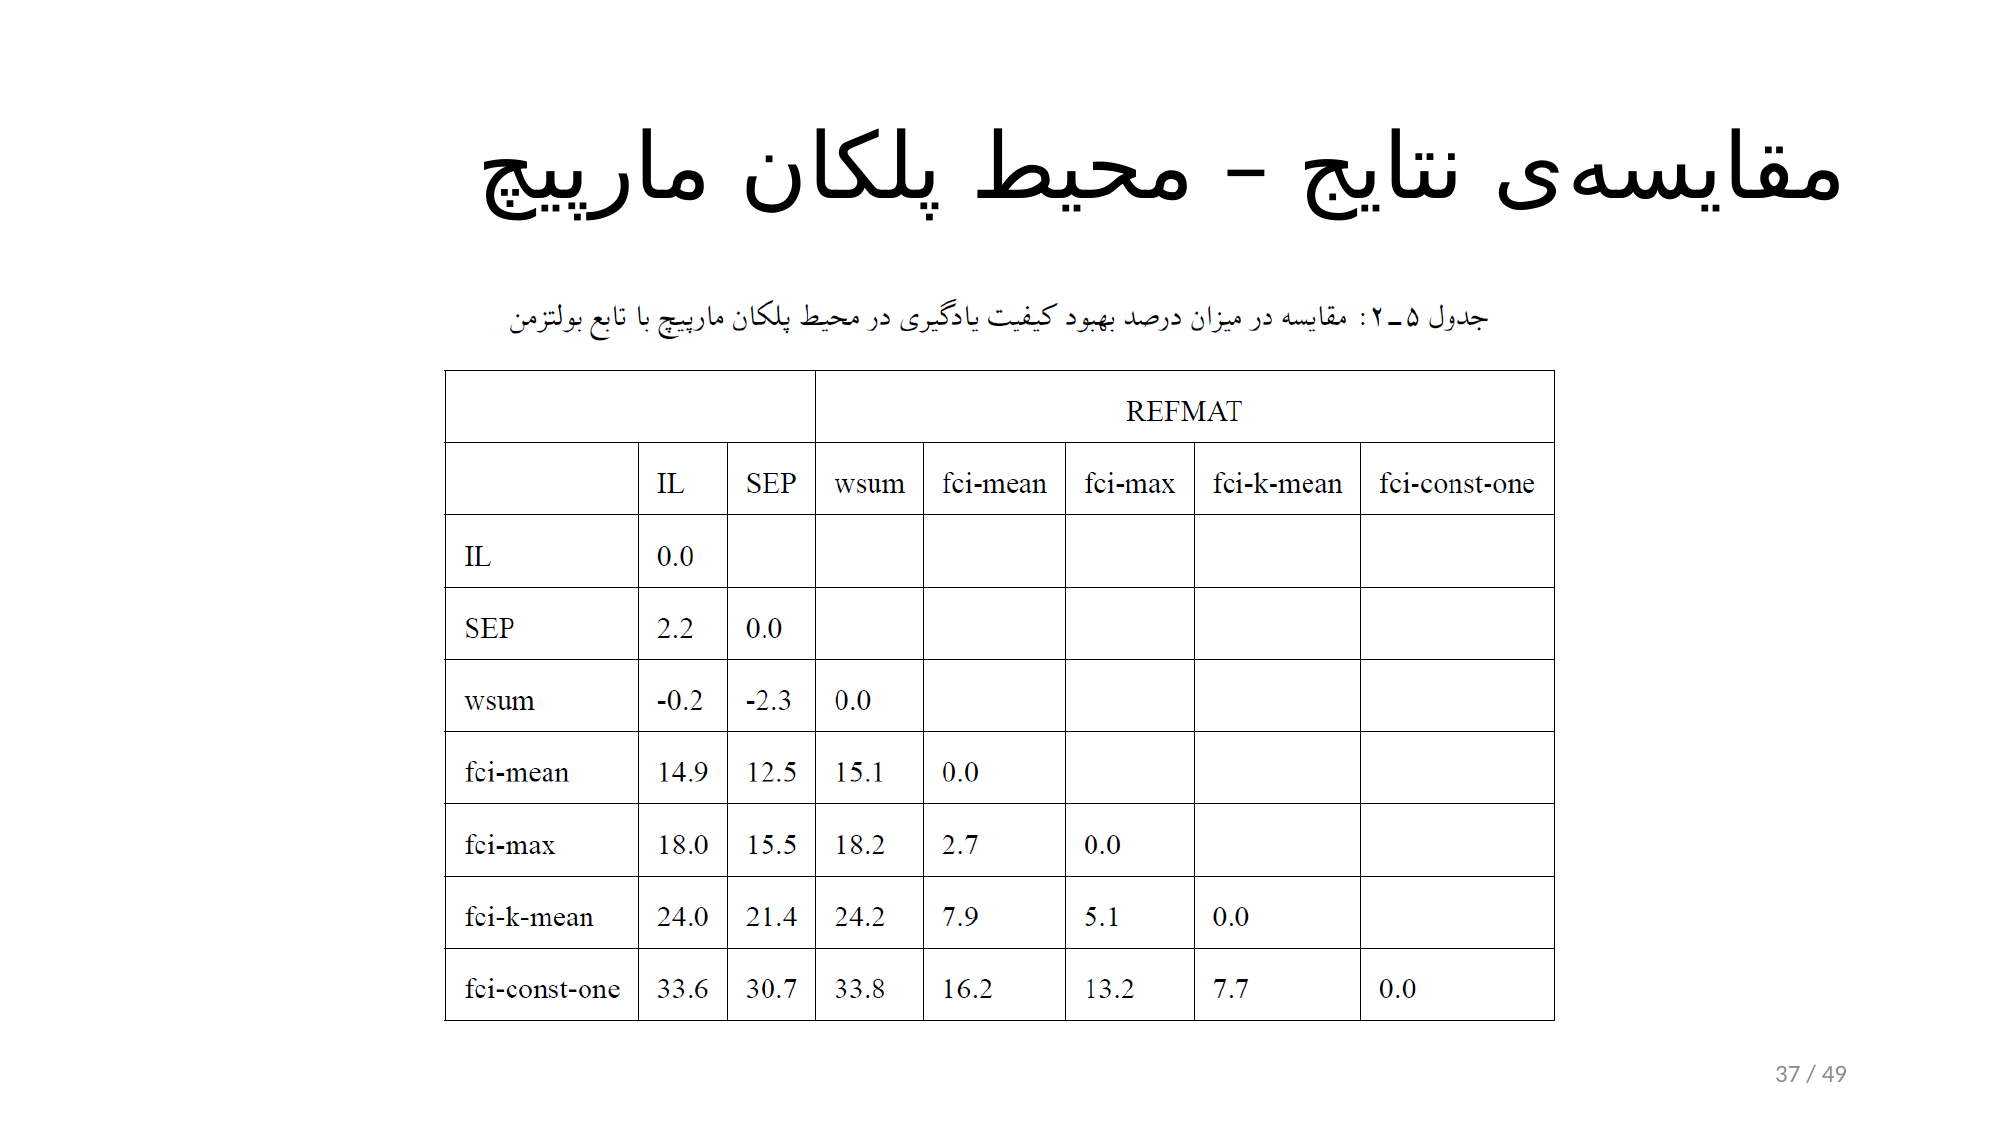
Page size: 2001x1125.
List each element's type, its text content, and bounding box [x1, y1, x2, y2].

picture [440, 296, 1560, 1024]
title مقایسه‌ی نتایج – محیط پلکان مارپیچ [137, 59, 1863, 278]
slide_number 37 / 49 [1412, 1042, 1863, 1103]
